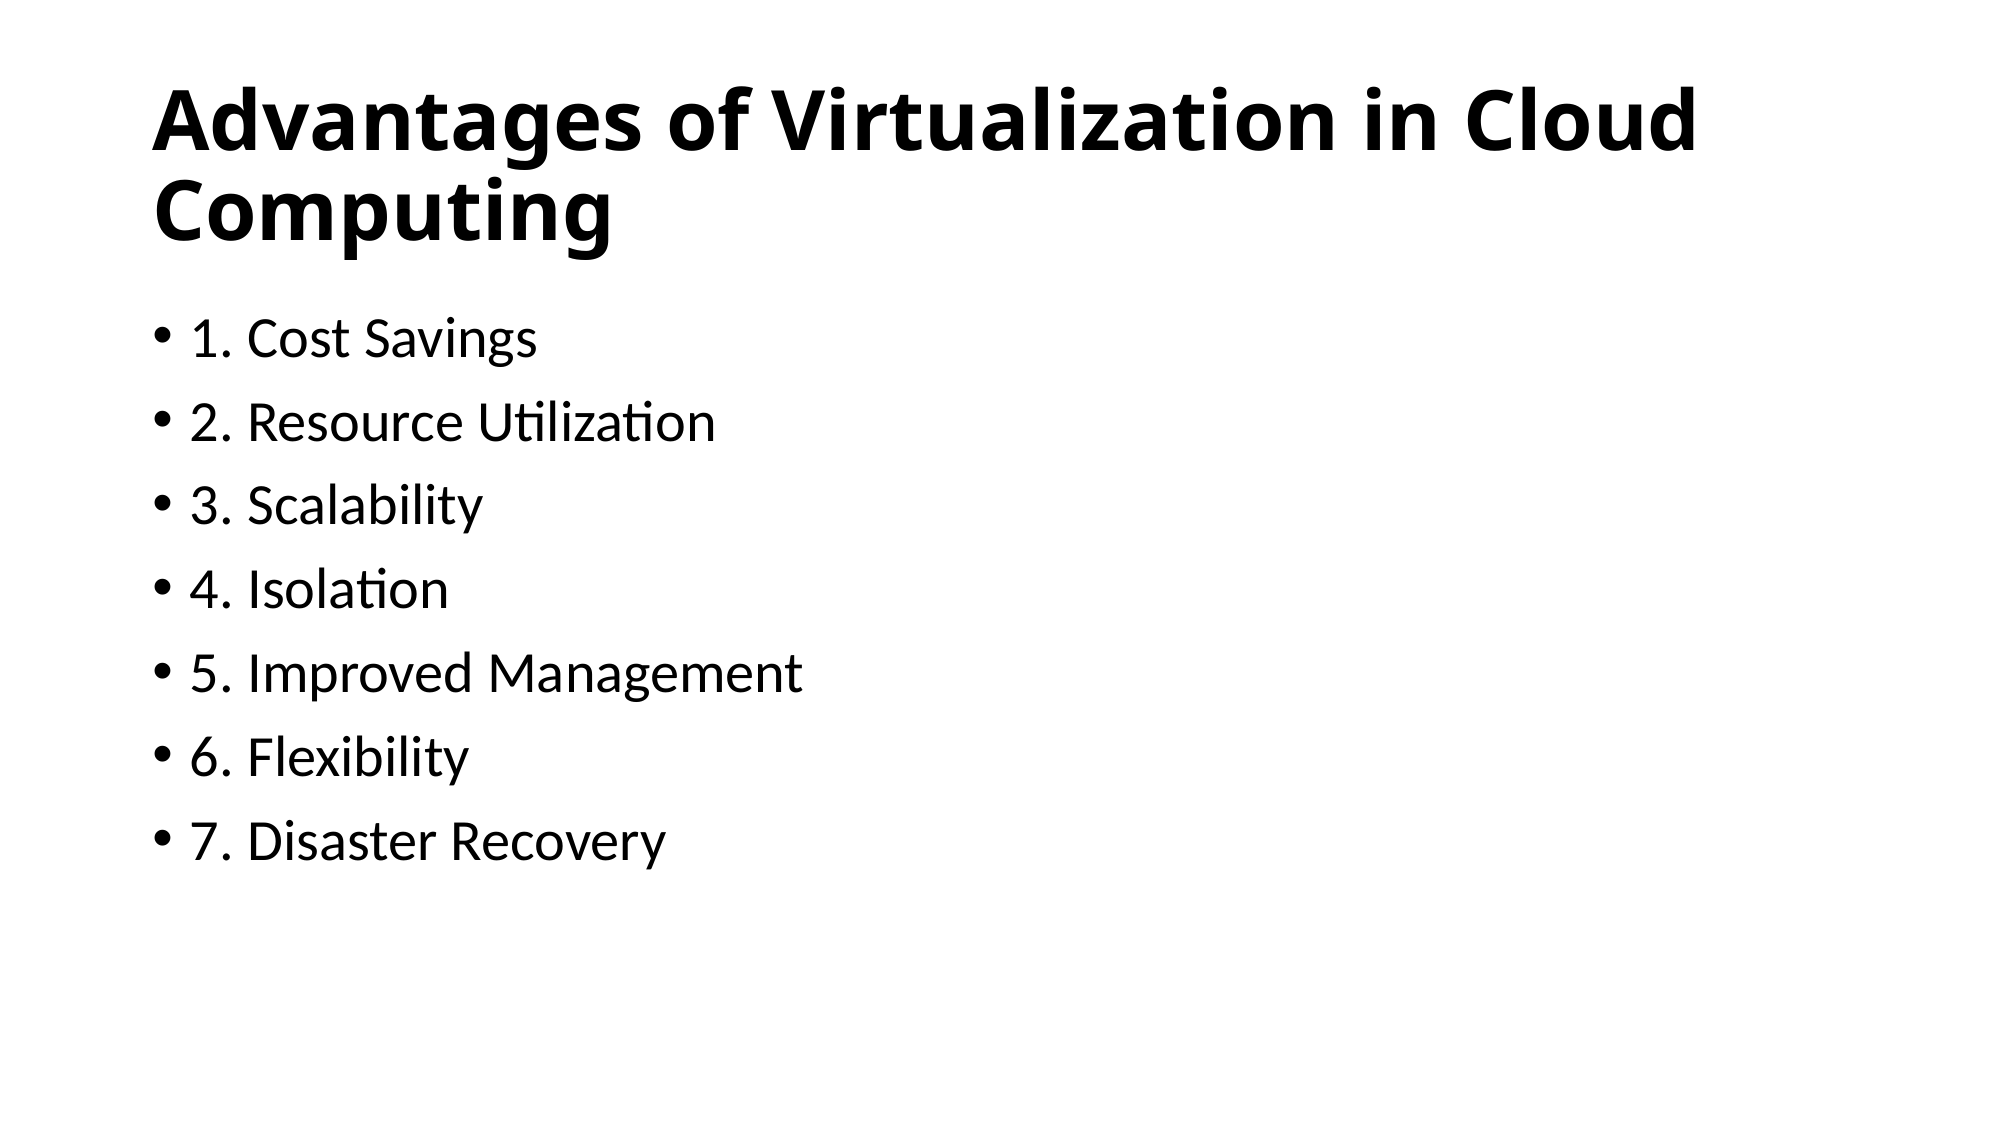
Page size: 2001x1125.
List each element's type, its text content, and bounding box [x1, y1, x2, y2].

list 1. Cost Savings 2. Resource Utilization 3. Scalability 4. Isolation 5. Improved Management 6. Flexibility 7. Disaster Recovery [137, 299, 1863, 1014]
title Advantages of Virtualization in Cloud Computing [137, 59, 1863, 278]
